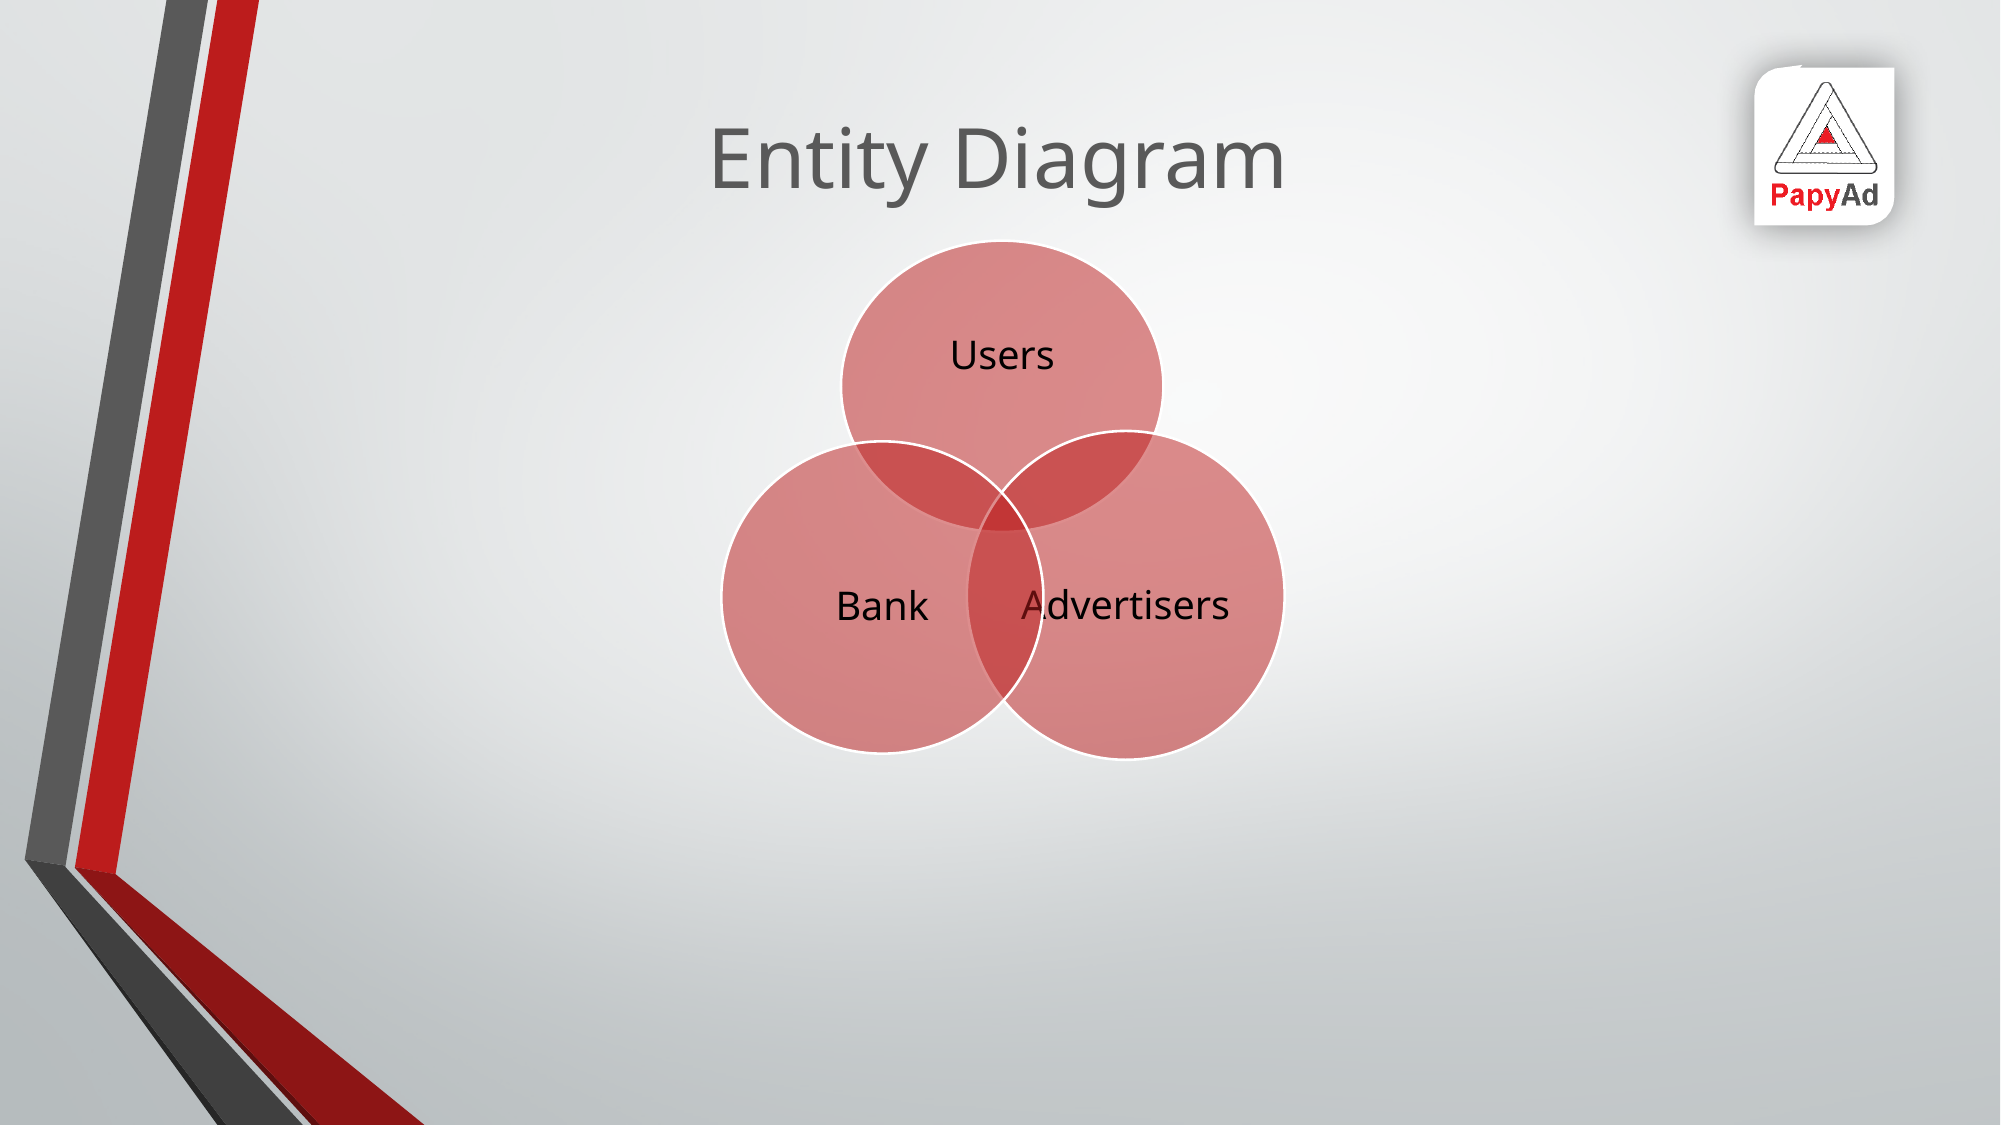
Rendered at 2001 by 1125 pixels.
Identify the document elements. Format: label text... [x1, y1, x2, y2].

picture [1761, 74, 1888, 219]
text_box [399, 117, 1667, 1008]
title Entity Diagram [291, 92, 1706, 219]
